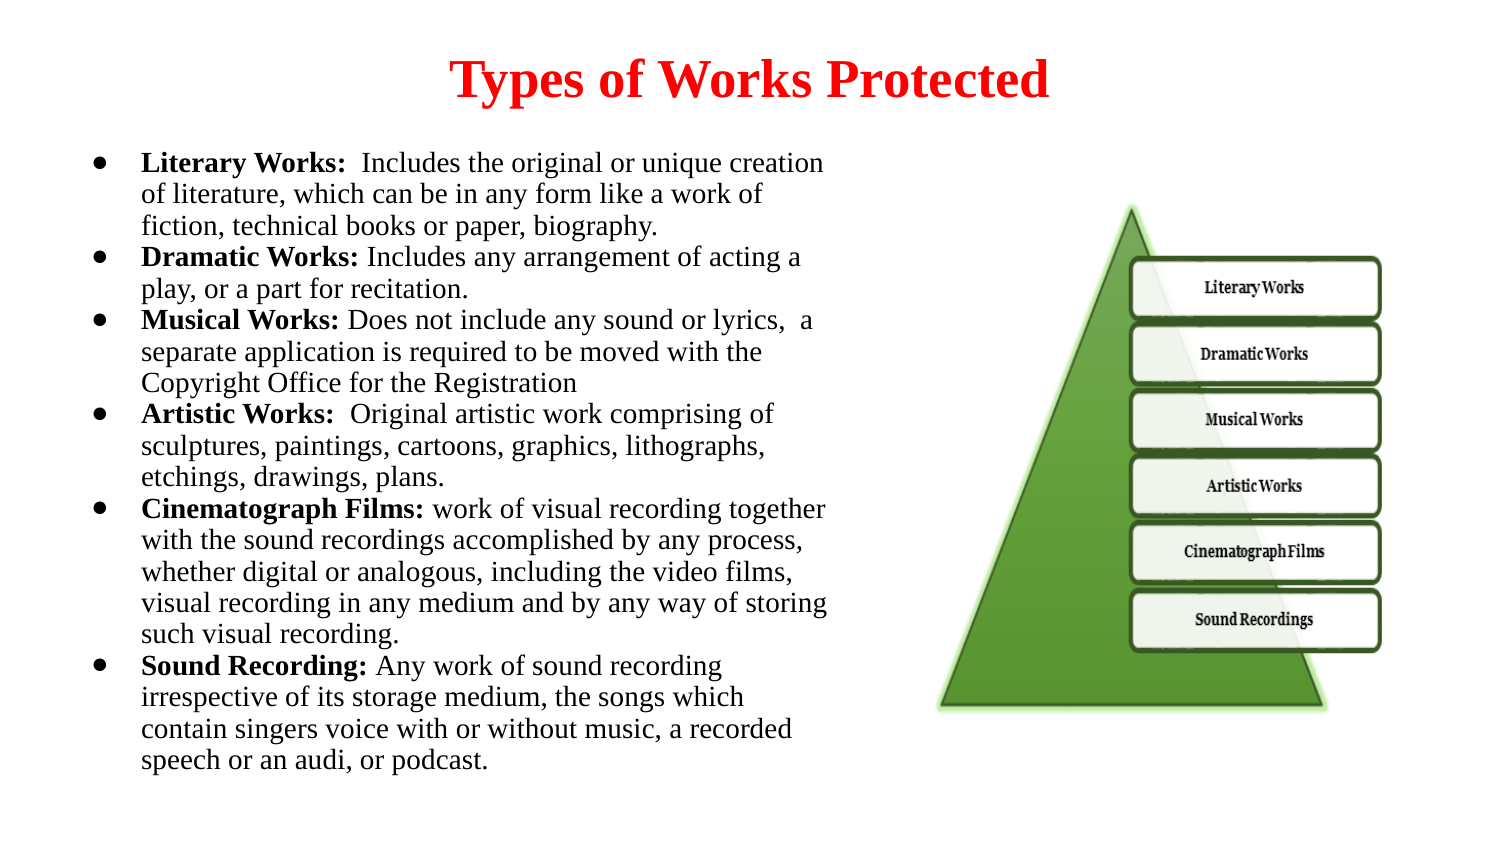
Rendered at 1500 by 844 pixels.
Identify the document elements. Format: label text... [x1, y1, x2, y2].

list Literary Works: Includes the original or unique creation of literature, which can be in any form like a work of fiction, technical books or paper, biography. Dramatic Works: Includes any arrangement of acting a play, or a part for recitation. Musical Works: Does not include any sound or lyrics, a separate application is required to be moved with the Copyright Office for the Registration Artistic Works: Original artistic work comprising of sculptures, paintings, cartoons, graphics, lithographs, etchings, drawings, plans. Cinematograph Films: work of visual recording together with the sound recordings accomplished by any process, whether digital or analogous, including the video films, visual recording in any medium and by any way of storing such visual recording. Sound Recording: Any work of sound recording irrespective of its storage medium, the songs which contain singers voice with or without music, a recorded speech or an audi, or podcast. [51, 132, 851, 810]
picture [850, 196, 1470, 721]
title Types of Works Protected [51, 28, 1449, 122]
